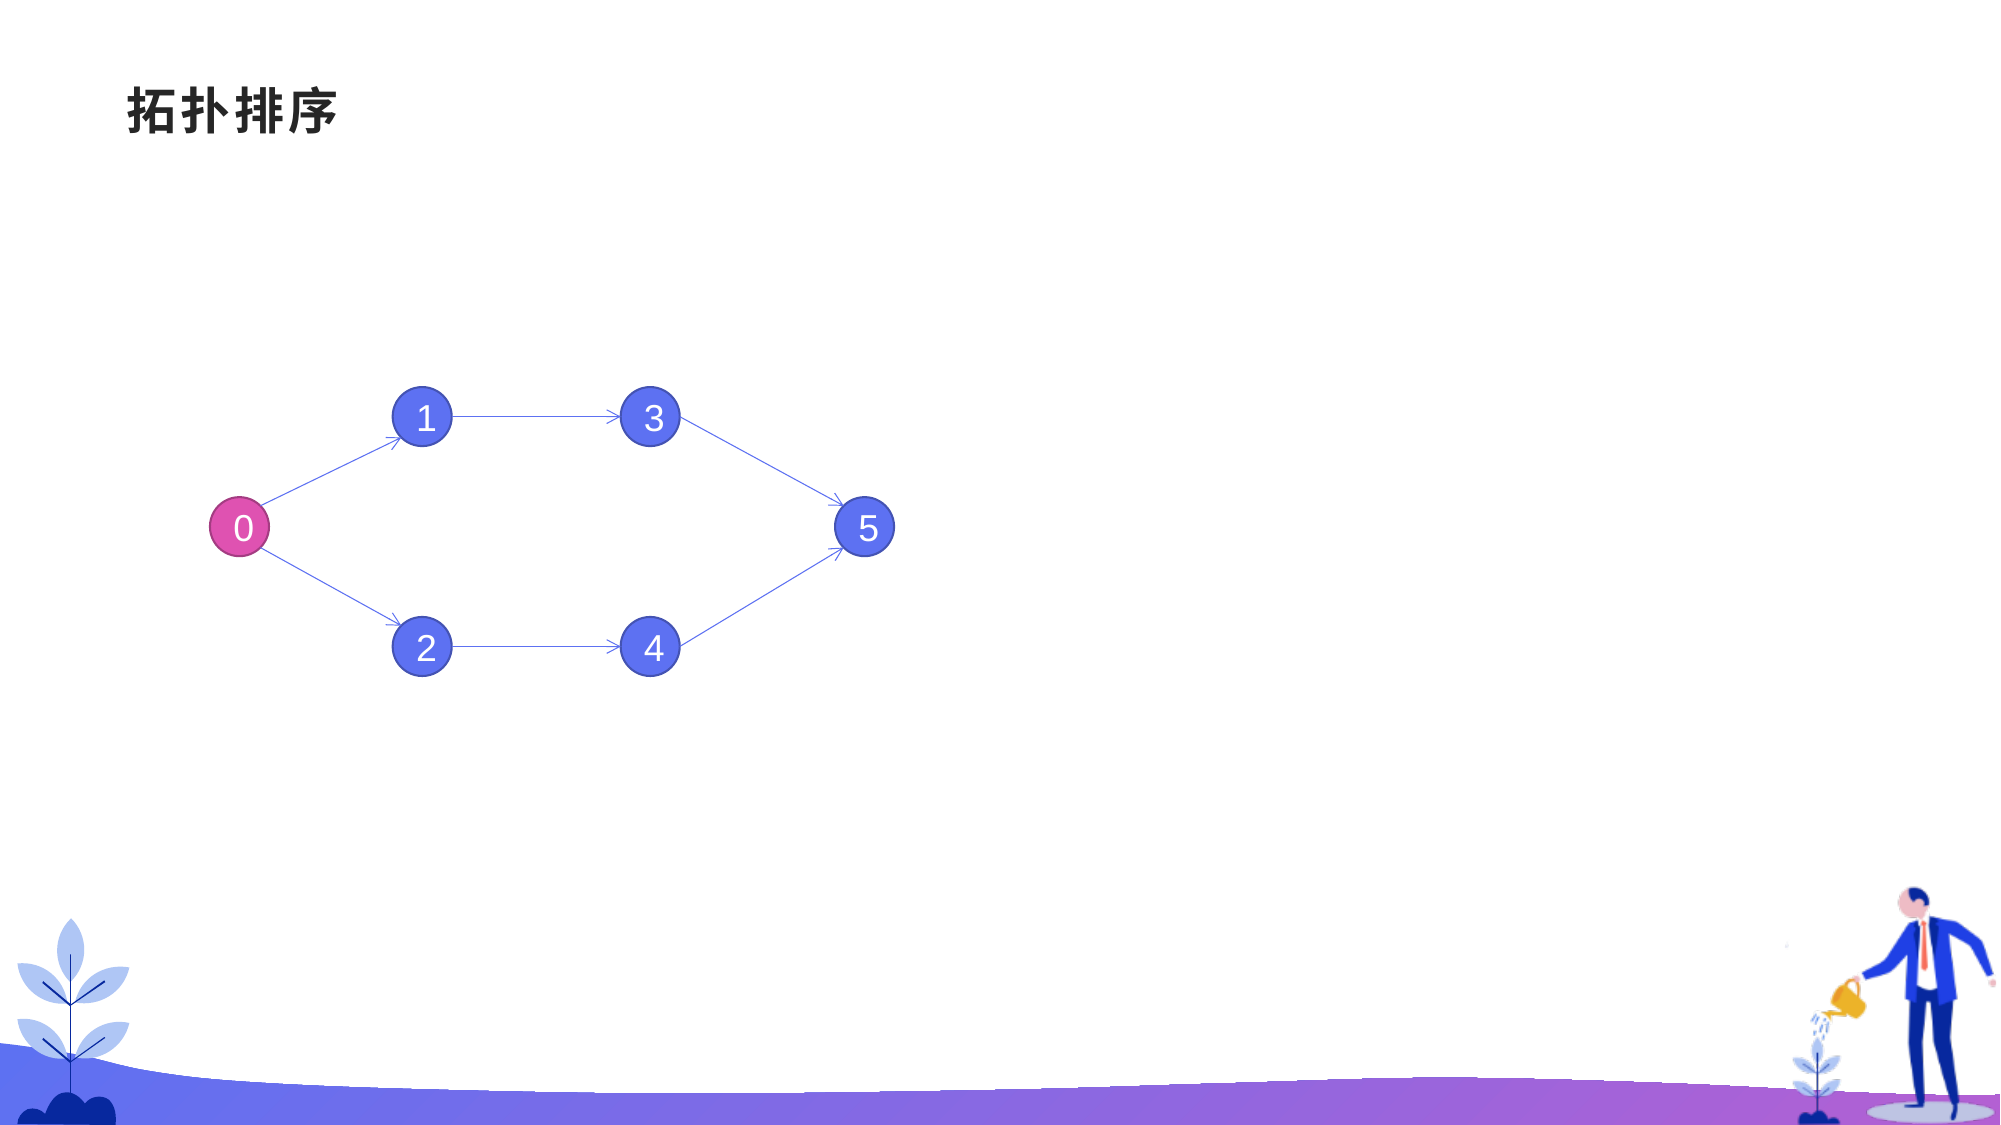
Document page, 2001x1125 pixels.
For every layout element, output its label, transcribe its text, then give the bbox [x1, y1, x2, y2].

text_box 4 [619, 615, 681, 678]
text_box 0 [208, 496, 271, 558]
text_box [679, 547, 844, 647]
text_box 1 [391, 386, 453, 448]
text_box 2 [391, 615, 453, 678]
title 拓扑排序 [109, 72, 1891, 146]
text_box 5 [834, 496, 896, 558]
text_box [260, 437, 402, 506]
text_box 3 [619, 386, 681, 448]
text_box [260, 547, 402, 626]
picture [1784, 871, 1997, 1125]
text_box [679, 416, 844, 506]
